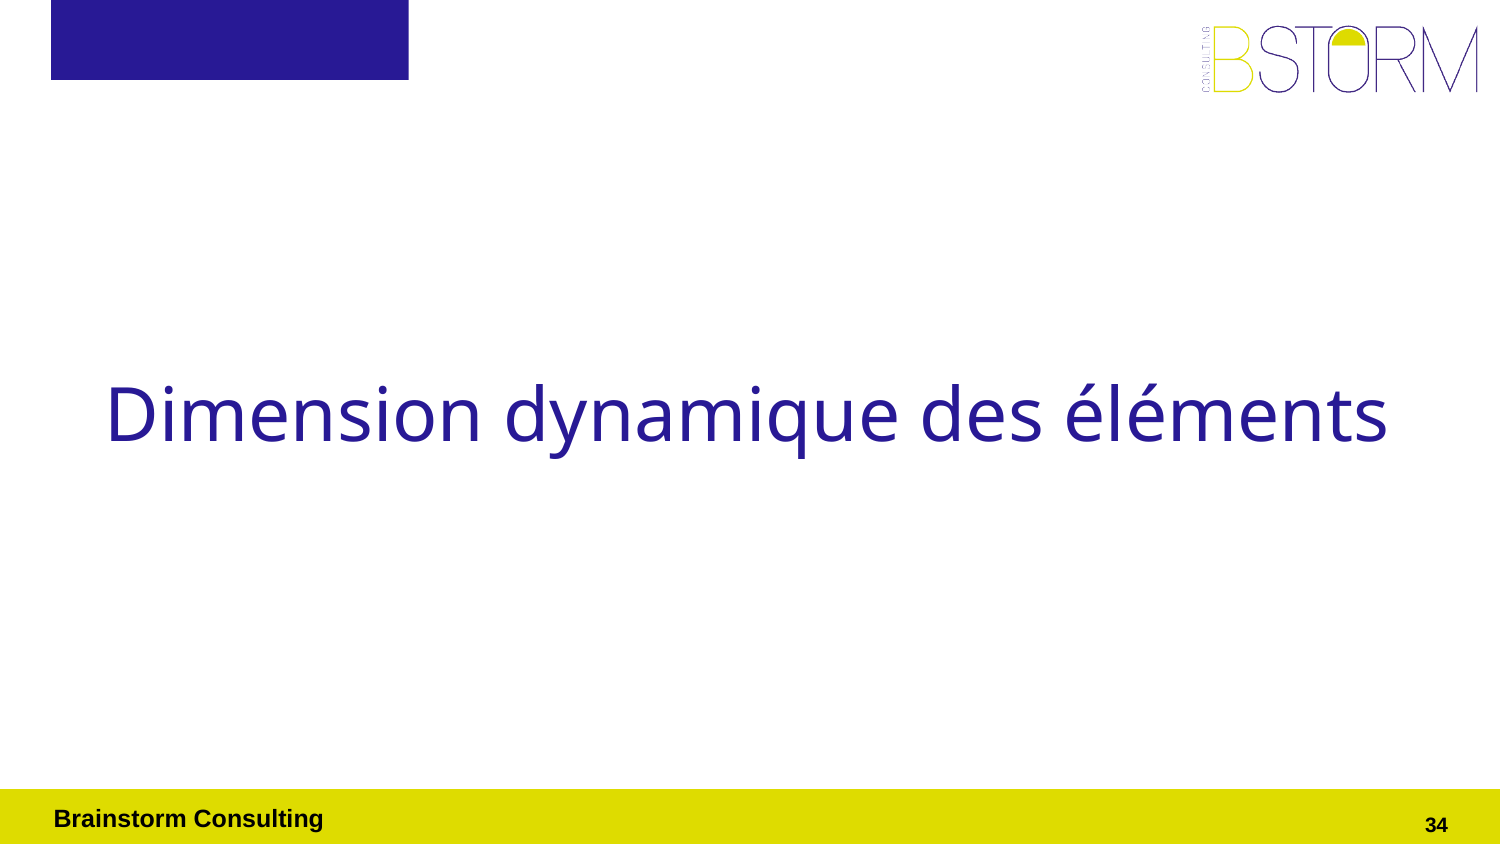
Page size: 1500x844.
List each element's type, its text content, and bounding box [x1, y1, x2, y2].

slide_number ‹#› [1372, 797, 1463, 839]
title Dimension dynamique des éléments [79, 375, 1415, 472]
picture [1188, 11, 1490, 106]
